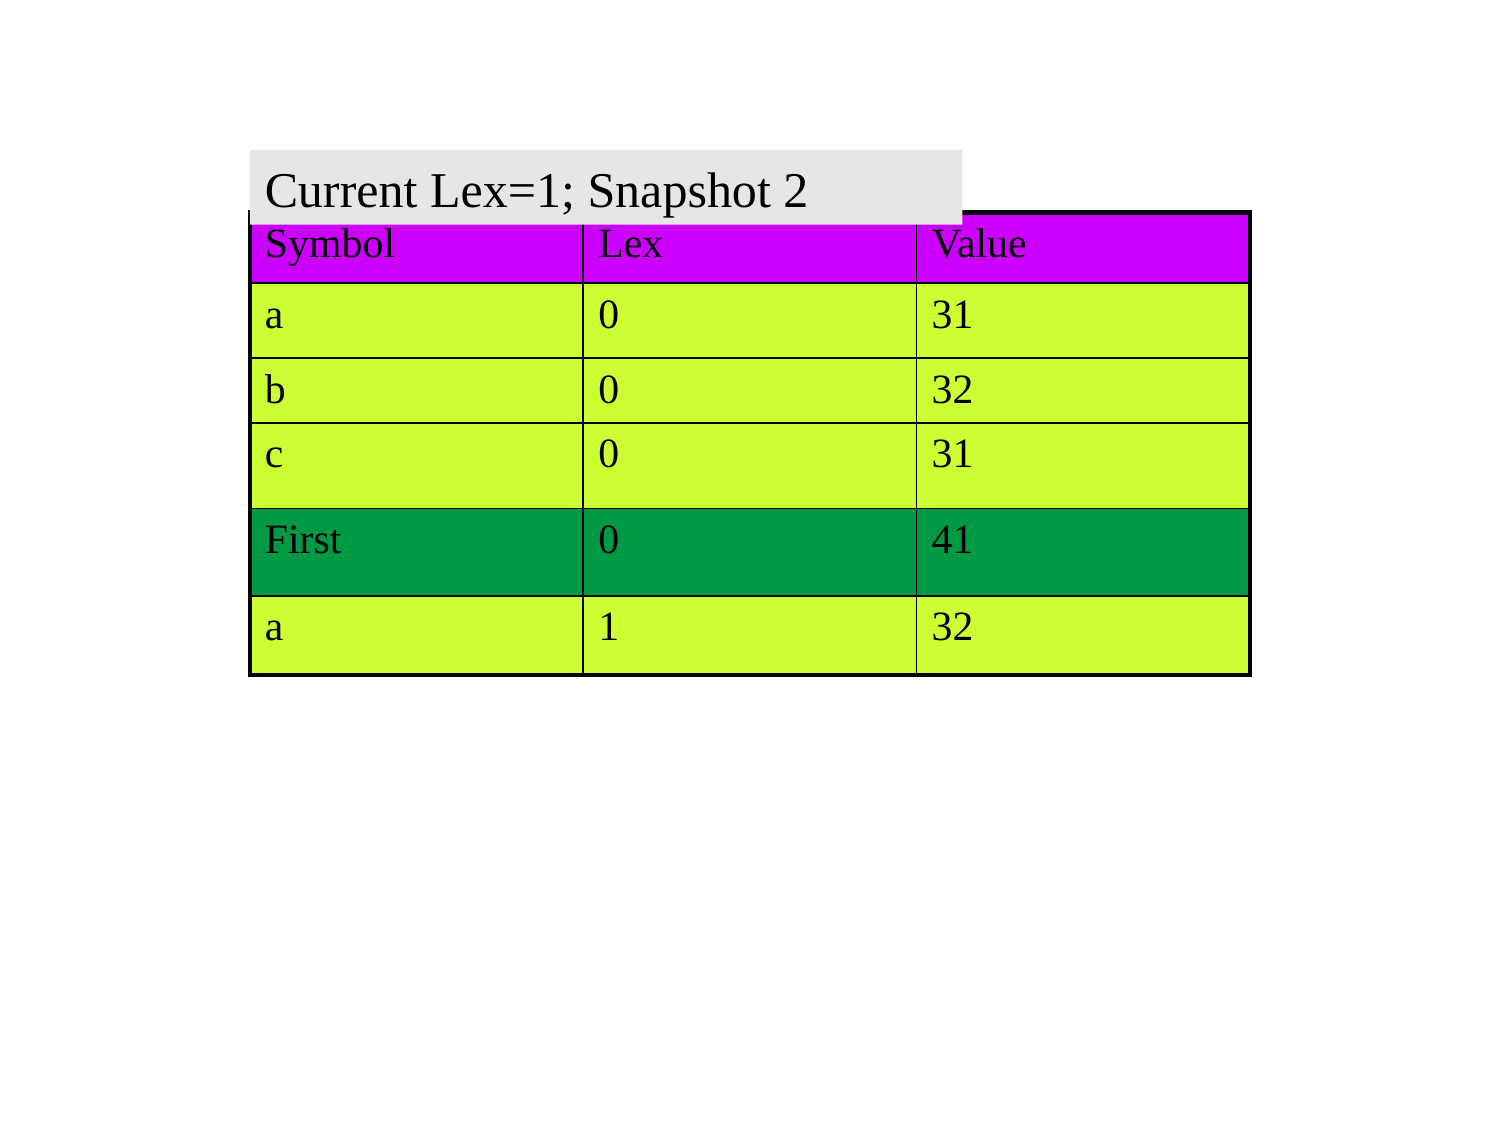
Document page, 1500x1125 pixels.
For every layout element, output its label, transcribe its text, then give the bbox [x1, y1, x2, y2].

table_cell a [252, 284, 582, 357]
table_cell 32 [917, 359, 1248, 422]
table_cell 0 [584, 424, 916, 508]
table_cell b [252, 359, 582, 422]
table_header Lex [584, 225, 916, 282]
table_header Value [917, 215, 1248, 282]
table_cell 0 [584, 509, 916, 595]
table_cell 1 [584, 597, 916, 673]
table_cell 31 [917, 284, 1248, 357]
table_cell 0 [584, 284, 916, 357]
table_cell 32 [917, 597, 1248, 673]
table_cell 31 [917, 424, 1248, 508]
table_cell 41 [917, 509, 1248, 595]
table_cell First [252, 509, 582, 595]
table_header Symbol [252, 225, 582, 282]
table_cell c [252, 424, 582, 508]
table_cell a [252, 597, 582, 673]
text_box Current Lex=1; Snapshot 2 [249, 149, 963, 225]
table_cell 0 [584, 359, 916, 422]
